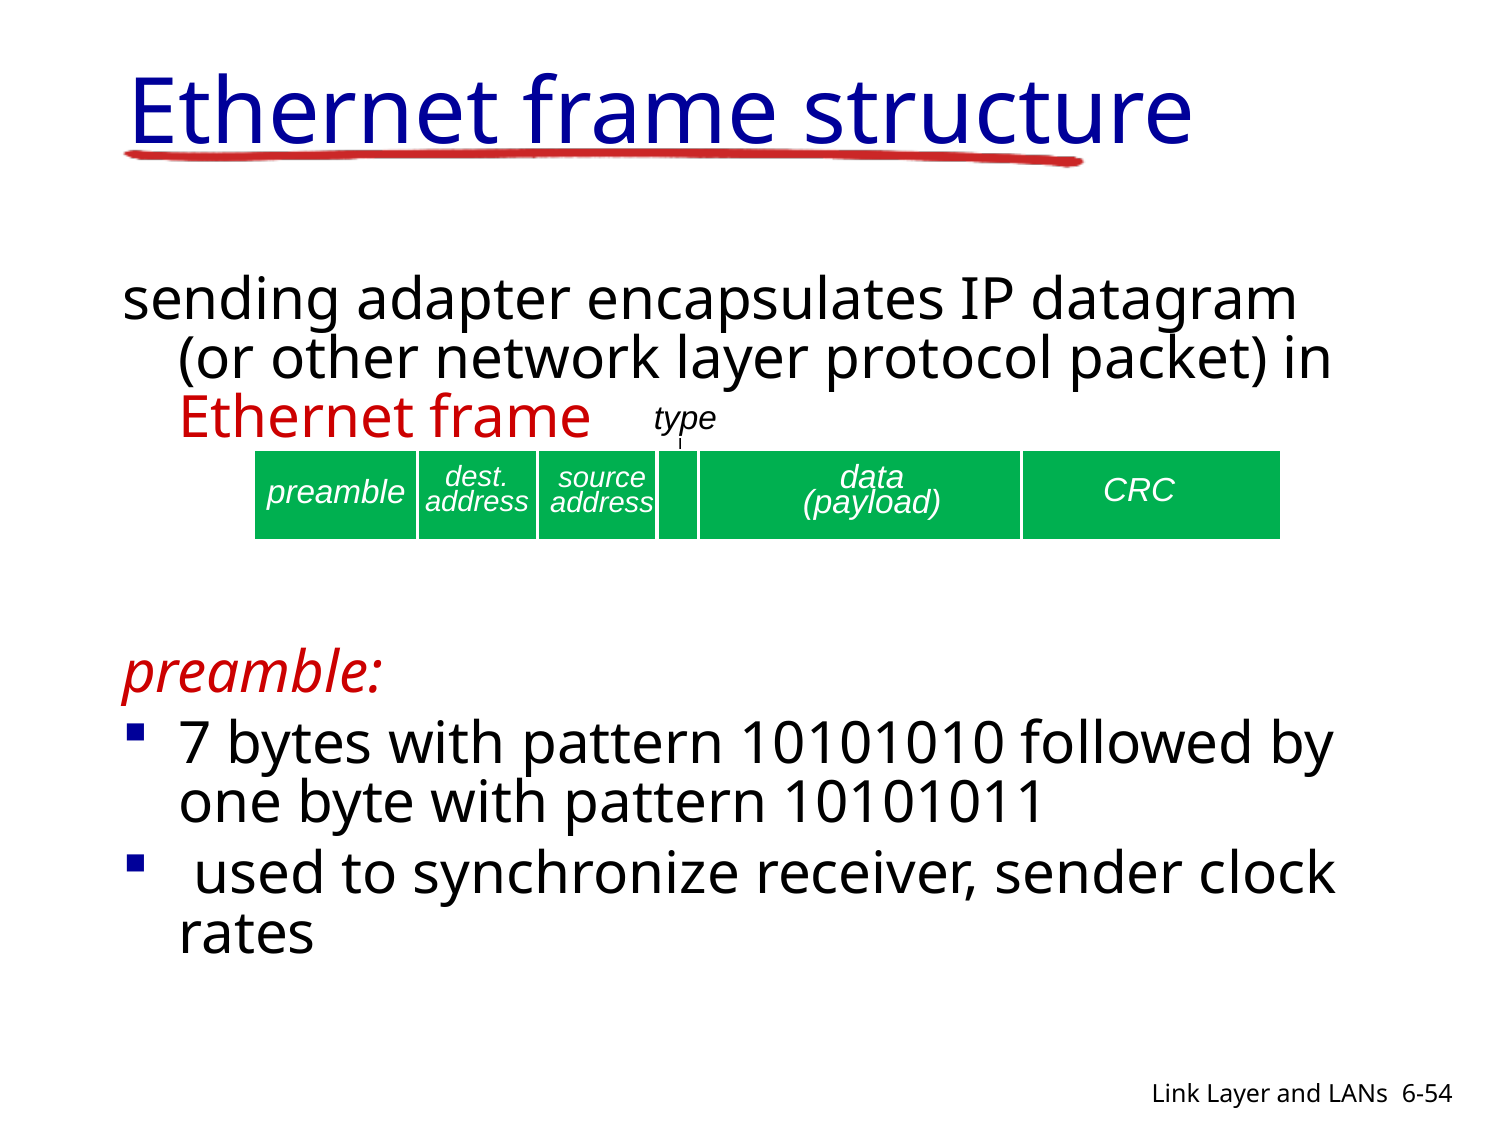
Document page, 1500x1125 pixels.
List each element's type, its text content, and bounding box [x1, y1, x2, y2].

footer Link Layer and LANs [1045, 1069, 1404, 1110]
list sending adapter encapsulates IP datagram (or other network layer protocol packet) in Ethernet frame preamble: 7 bytes with pattern 10101010 followed by one byte with pattern 10101011 used to synchronize receiver, sender clock rates [107, 264, 1382, 977]
slide_number 6-54 [1387, 1069, 1478, 1115]
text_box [248, 389, 1281, 553]
title Ethernet frame structure [112, 56, 1388, 157]
picture [119, 144, 1095, 174]
